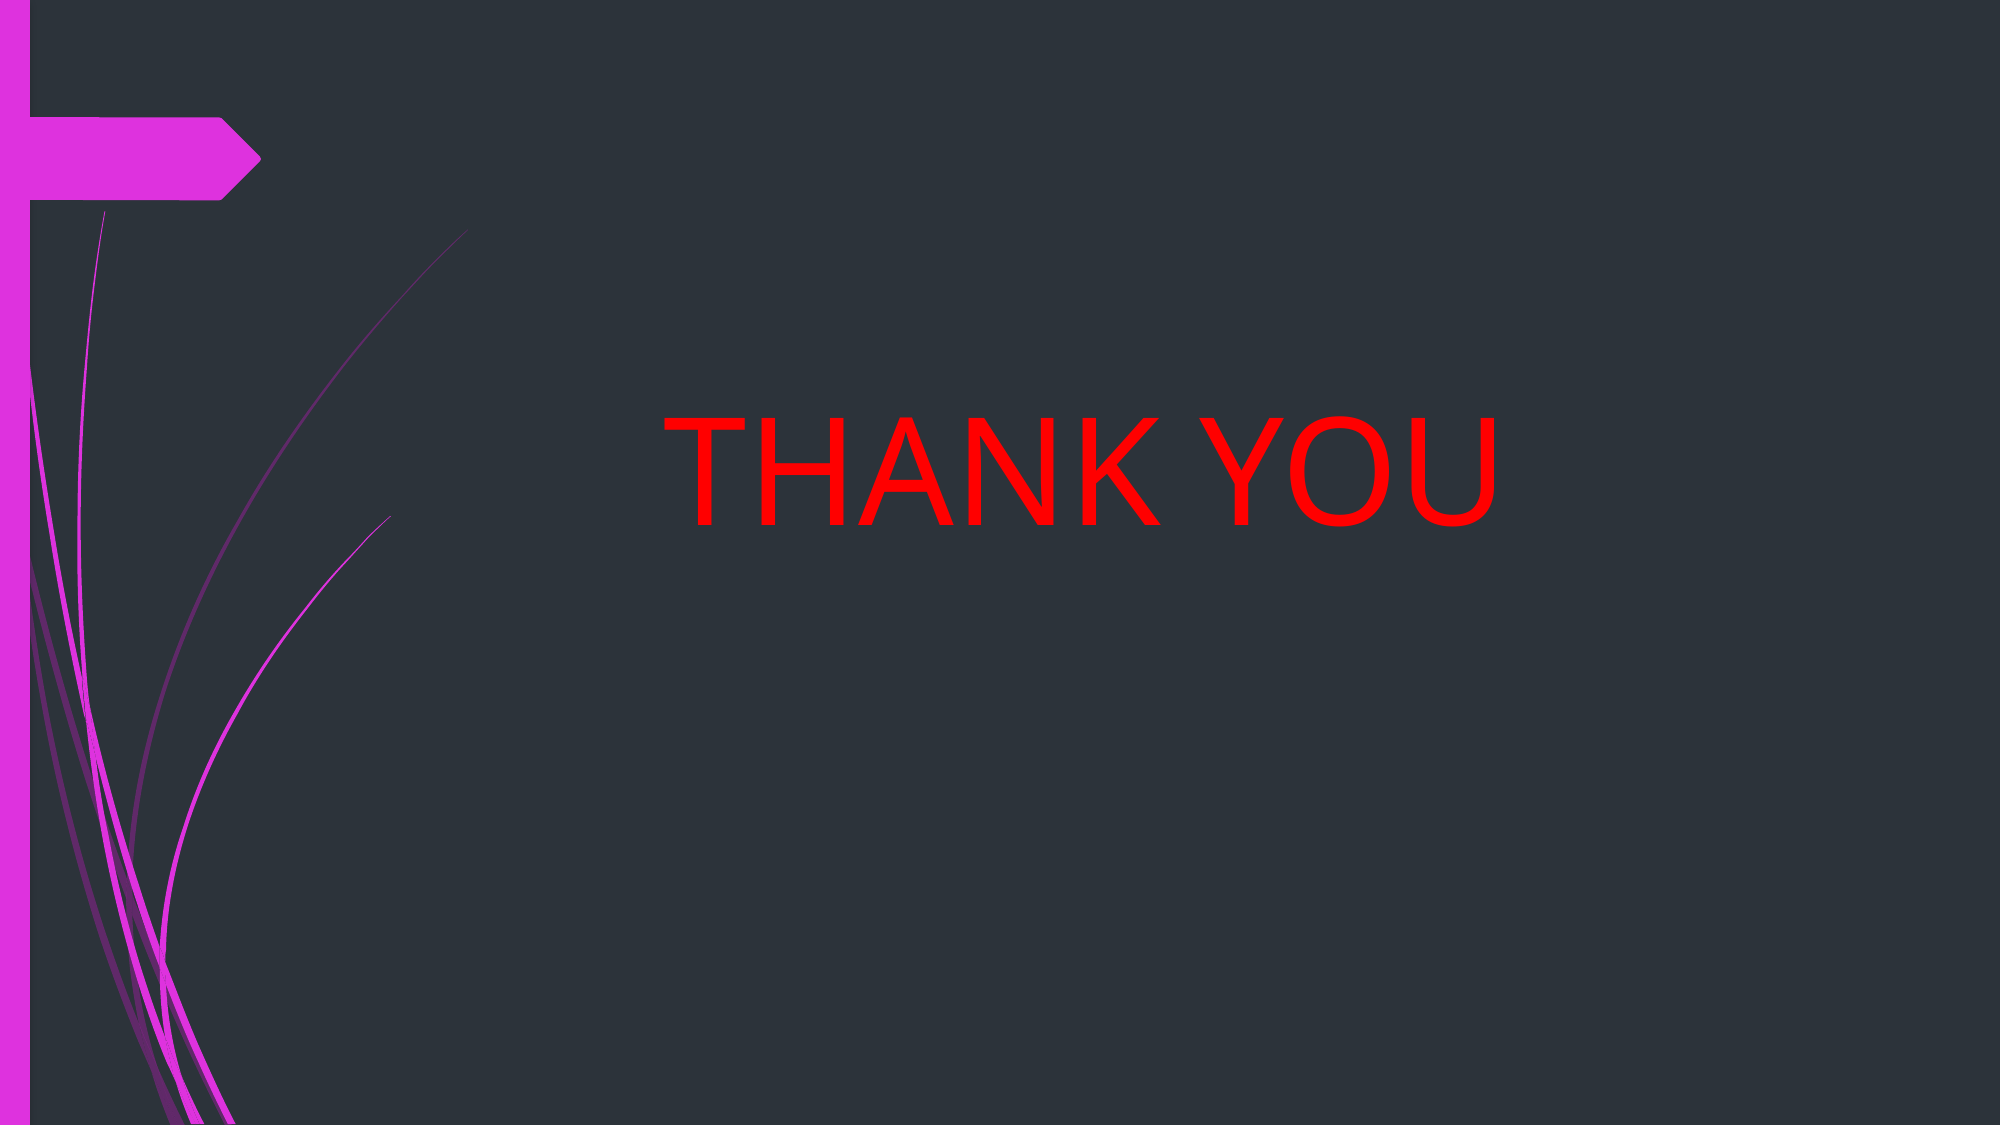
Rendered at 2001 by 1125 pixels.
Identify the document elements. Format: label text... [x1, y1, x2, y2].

title THANK YOU [355, 367, 1818, 578]
